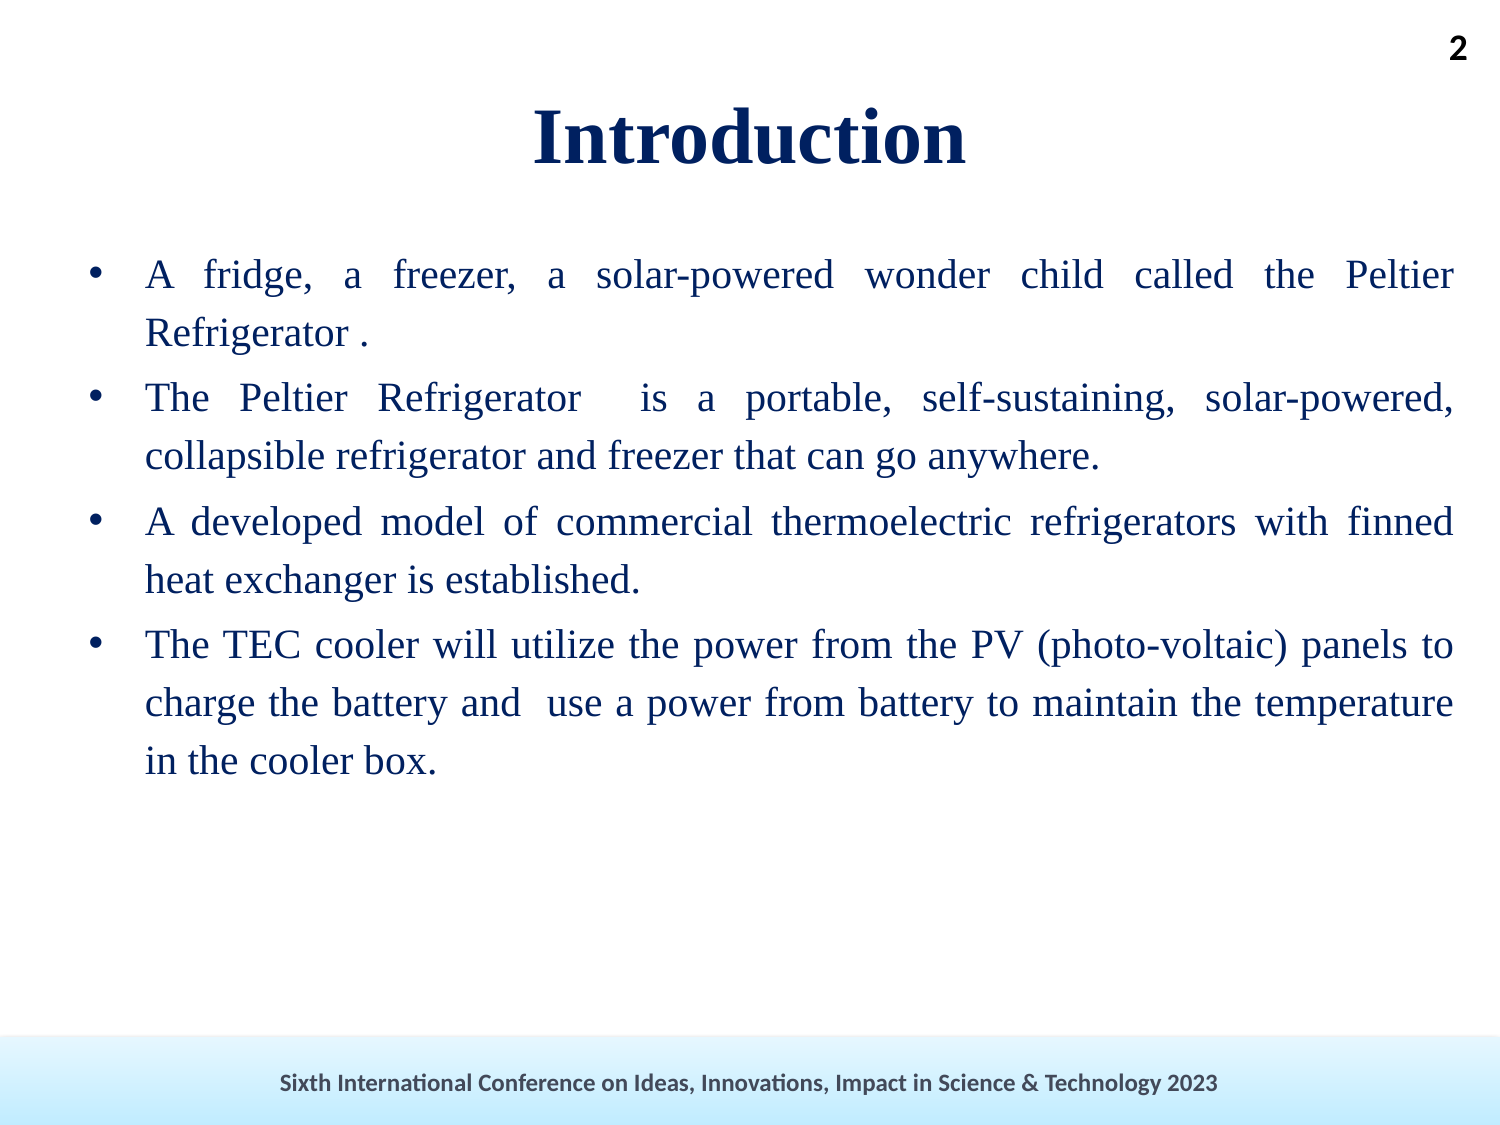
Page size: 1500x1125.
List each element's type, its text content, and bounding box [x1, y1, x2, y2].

title Introduction [75, 76, 1425, 188]
text_box 2 [1424, 15, 1493, 76]
list A fridge, a freezer, a solar-powered wonder child called the Peltier Refrigerator . The Peltier Refrigerator is a portable, self-sustaining, solar-powered, collapsible refrigerator and freezer that can go anywhere. A developed model of commercial thermoelectric refrigerators with finned heat exchanger is established. The TEC cooler will utilize the power from the PV (photo-voltaic) panels to charge the battery and use a power from battery to maintain the temperature in the cooler box. [0, 231, 1471, 972]
footer Sixth International Conference on Ideas, Innovations, Impact in Science & Technology 2023 [0, 1037, 1500, 1125]
